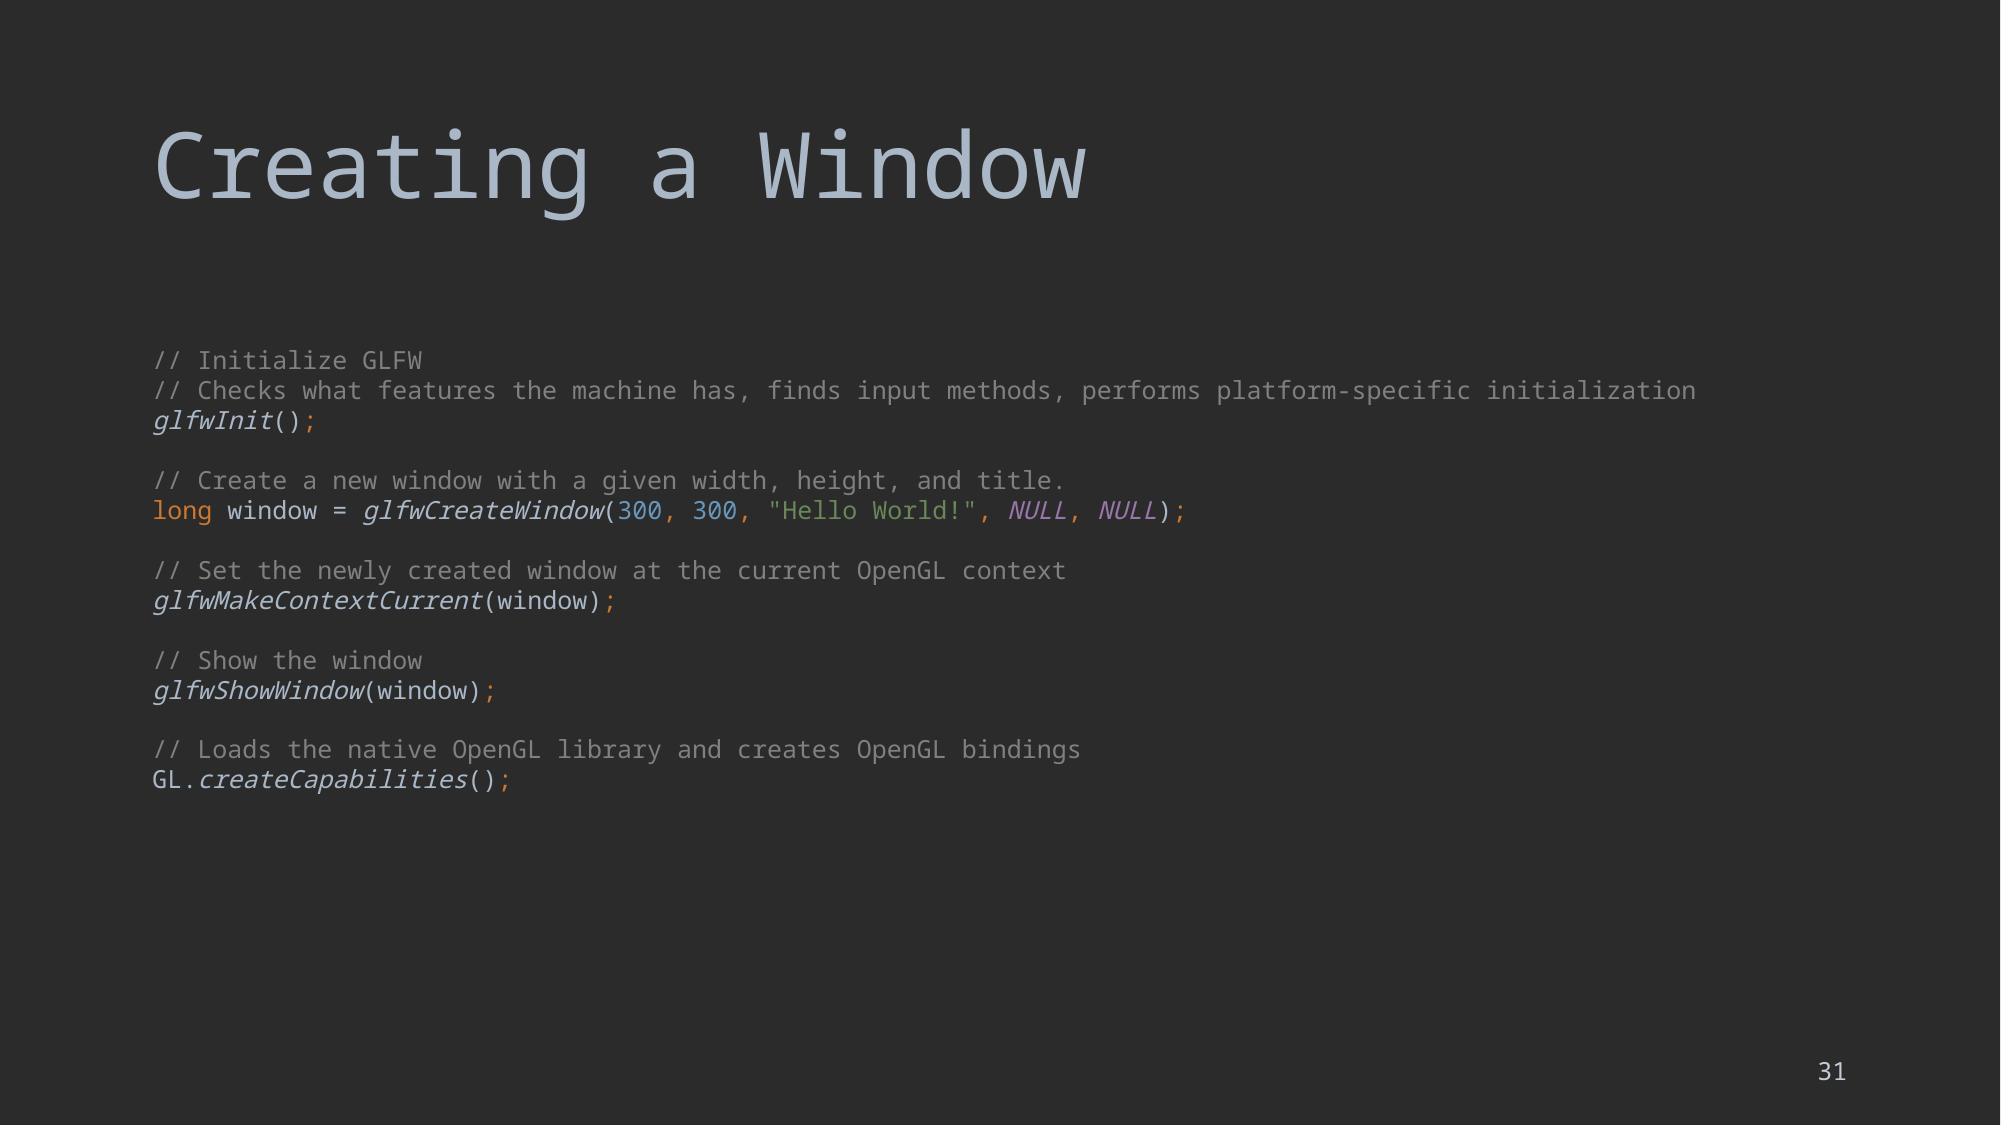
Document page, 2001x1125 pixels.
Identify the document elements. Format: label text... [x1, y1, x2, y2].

slide_number 31 [1412, 1042, 1863, 1103]
list // Initialize GLFW // Checks what features the machine has, finds input methods, performs platform-specific initialization glfwInit(); // Create a new window with a given width, height, and title. long window = glfwCreateWindow(300, 300, "Hello World!", NULL, NULL); // Set the newly created window at the current OpenGL context glfwMakeContextCurrent(window); // Show the window glfwShowWindow(window); // Loads the native OpenGL library and creates OpenGL bindings GL.createCapabilities(); [137, 337, 1863, 975]
title Creating a Window [137, 59, 1863, 278]
